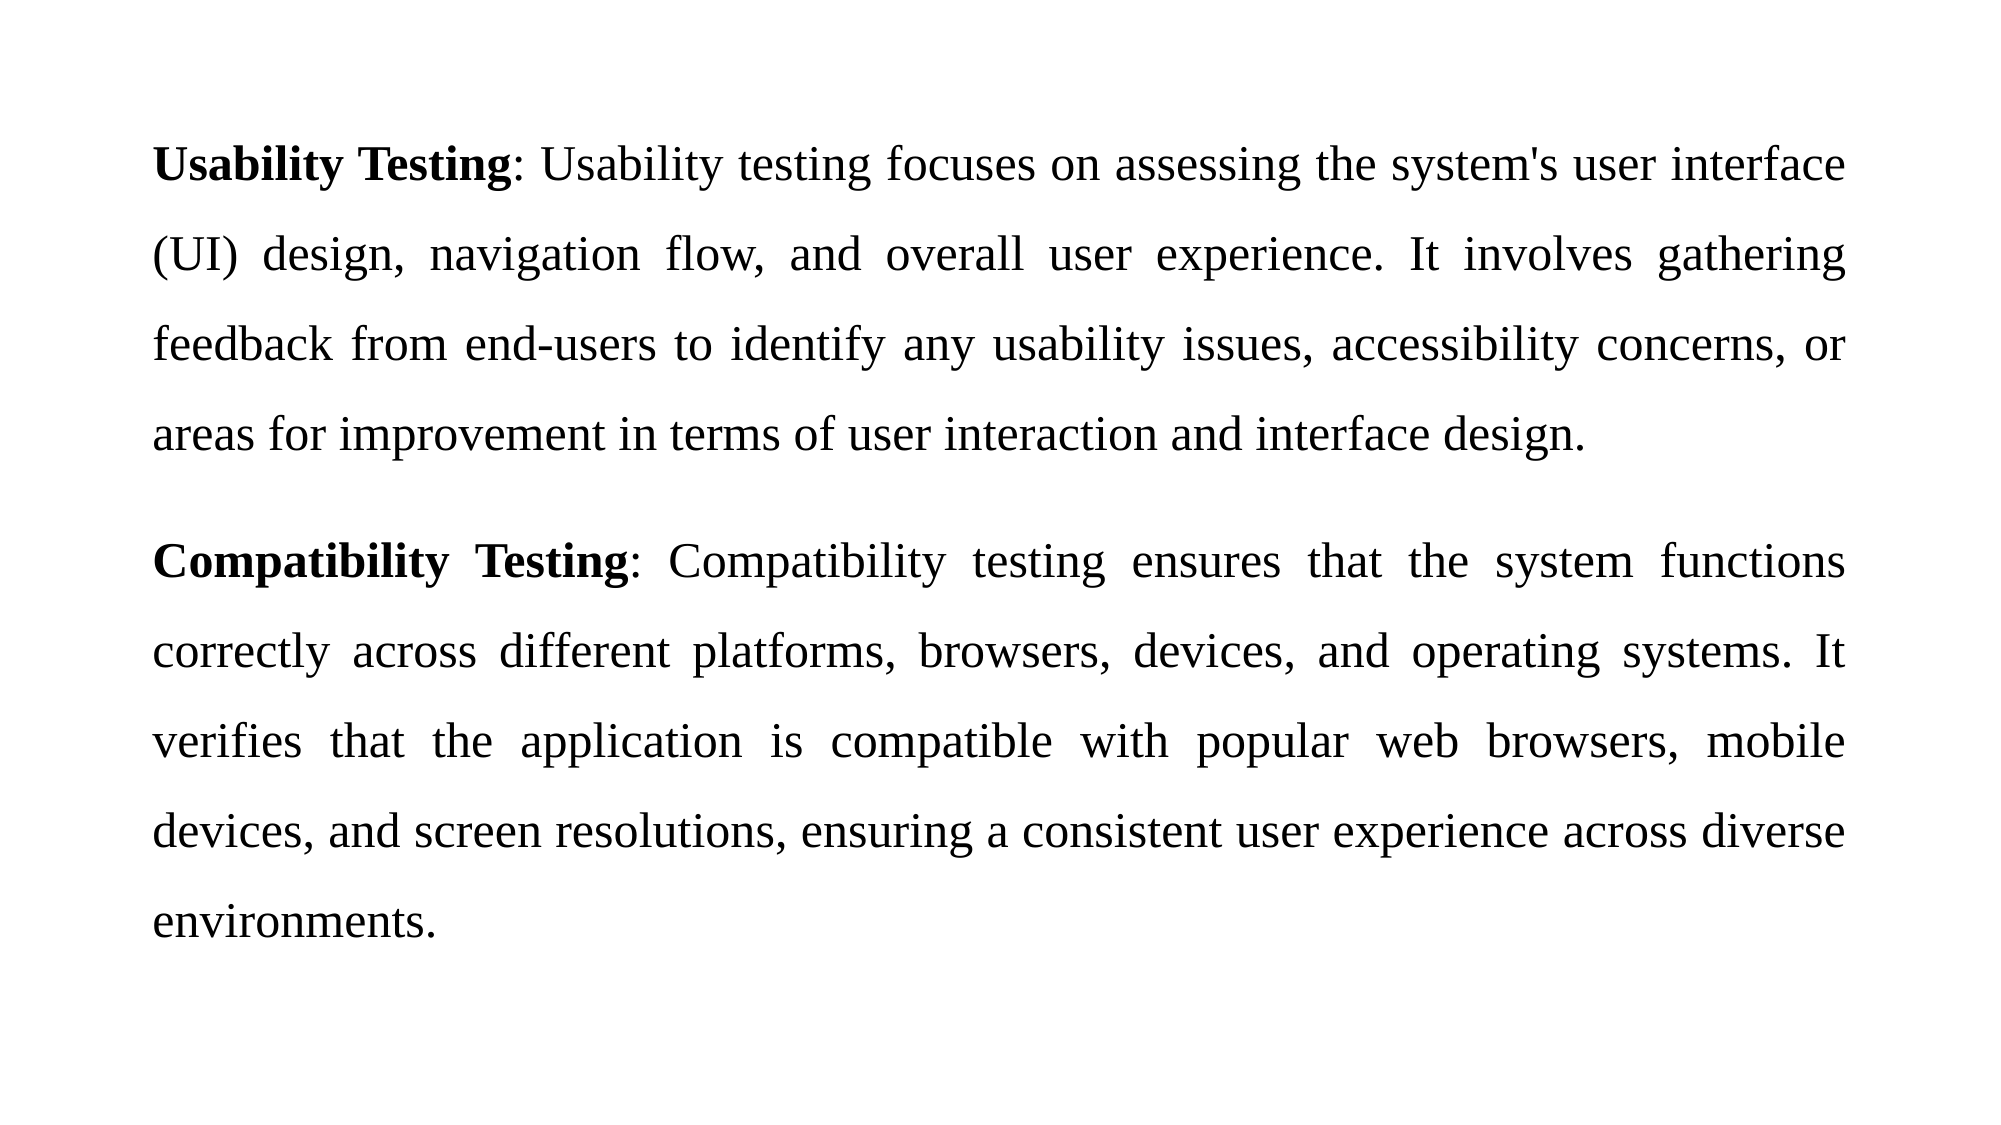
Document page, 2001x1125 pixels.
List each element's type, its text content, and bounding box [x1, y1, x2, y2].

list Usability Testing: Usability testing focuses on assessing the system's user interface (UI) design, navigation flow, and overall user experience. It involves gathering feedback from end-users to identify any usability issues, accessibility concerns, or areas for improvement in terms of user interaction and interface design. Compatibility Testing: Compatibility testing ensures that the system functions correctly across different platforms, browsers, devices, and operating systems. It verifies that the application is compatible with popular web browsers, mobile devices, and screen resolutions, ensuring a consistent user experience across diverse environments. [137, 92, 1863, 1014]
